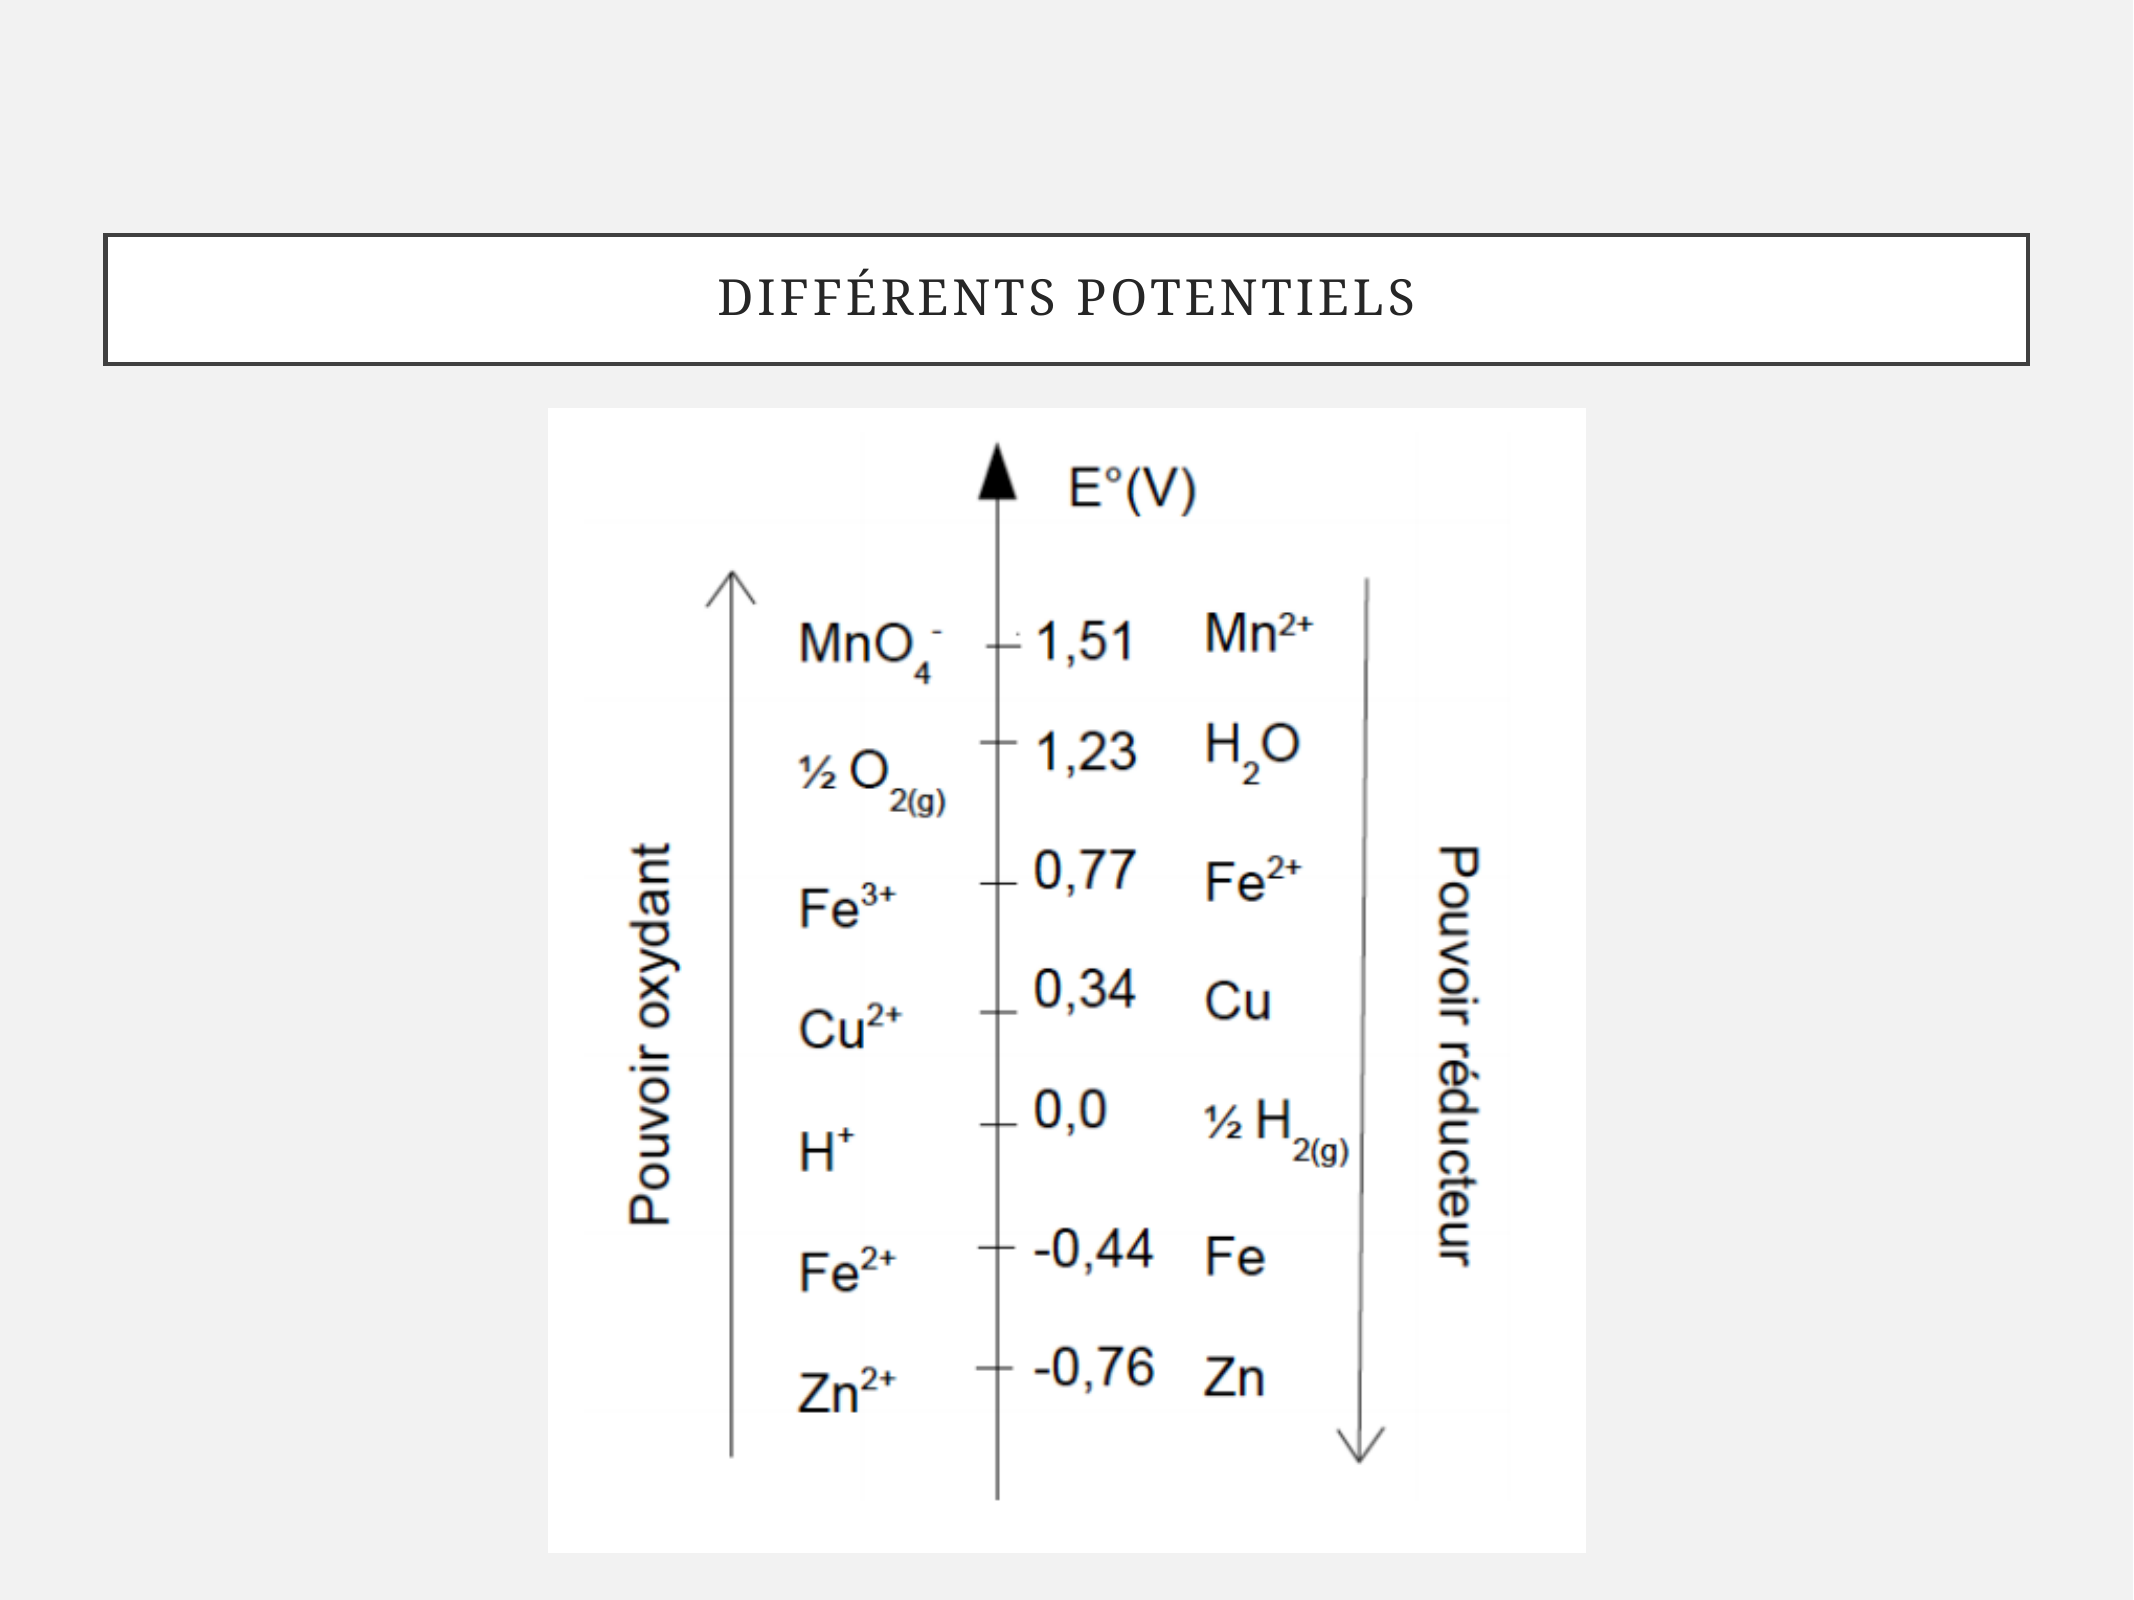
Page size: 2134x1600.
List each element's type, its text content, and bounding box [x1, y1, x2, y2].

picture [547, 408, 1586, 1553]
title DIFFÉrents potentiels [103, 233, 2030, 366]
